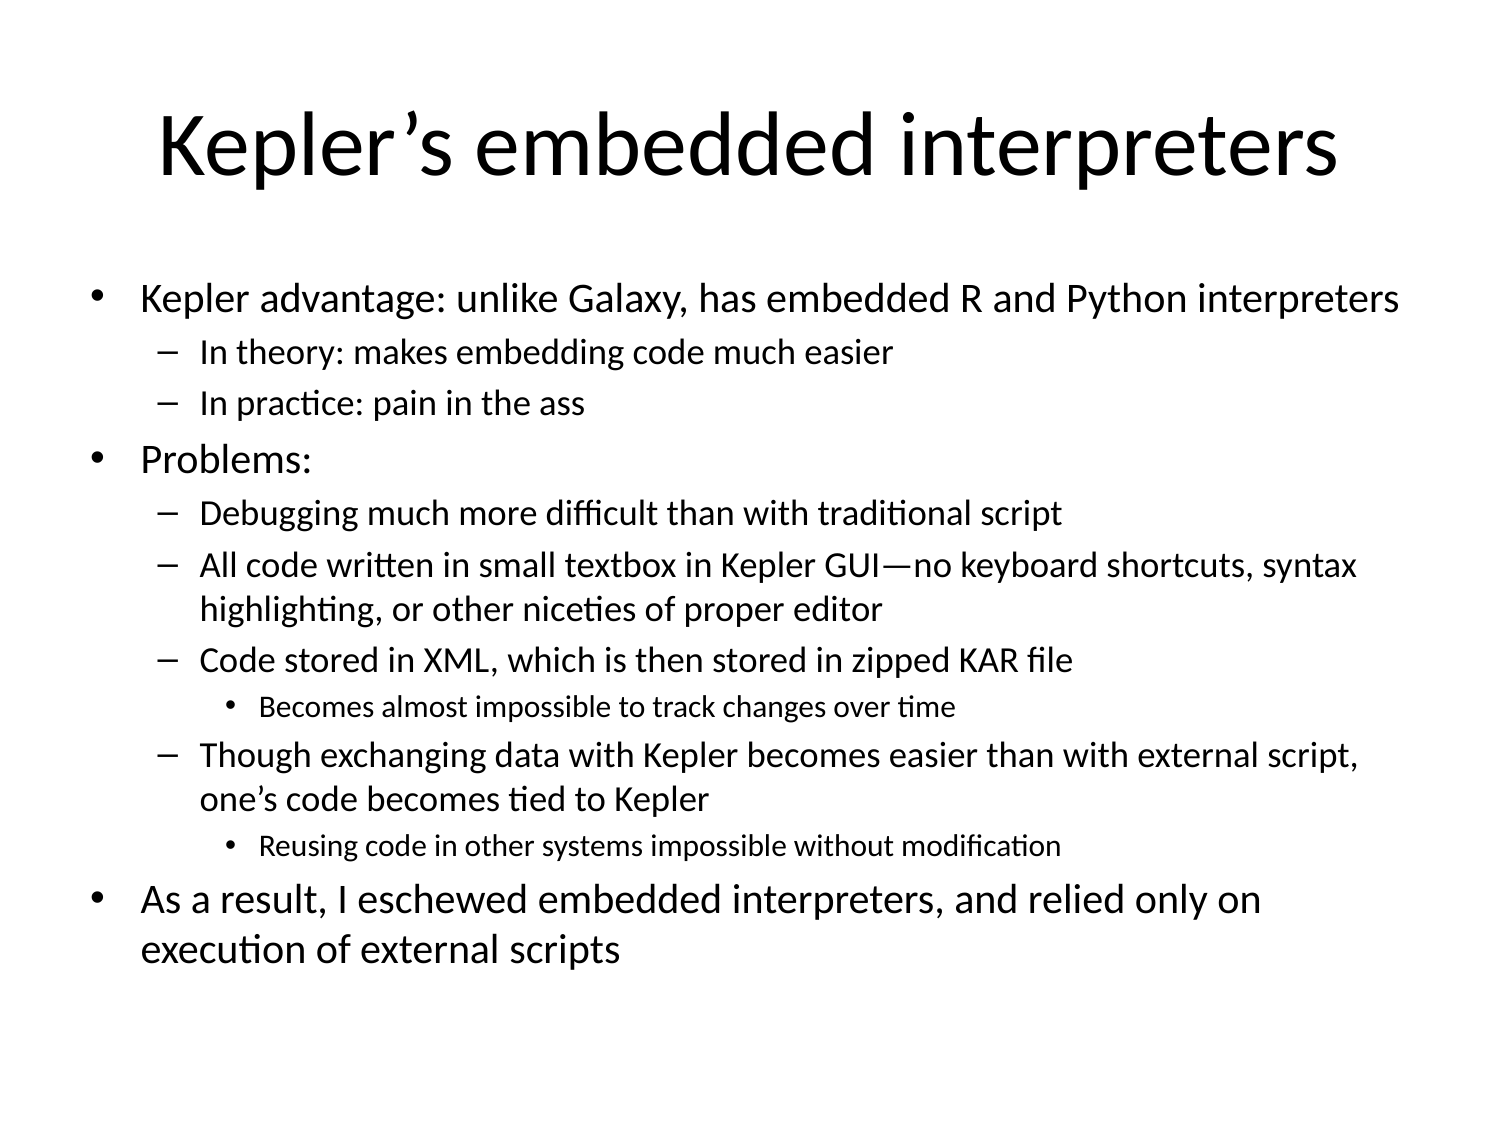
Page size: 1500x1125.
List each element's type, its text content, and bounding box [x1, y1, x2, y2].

title Kepler’s embedded interpreters [75, 45, 1425, 233]
list Kepler advantage: unlike Galaxy, has embedded R and Python interpreters In theory: makes embedding code much easier In practice: pain in the ass Problems: Debugging much more difficult than with traditional script All code written in small textbox in Kepler GUI—no keyboard shortcuts, syntax highlighting, or other niceties of proper editor Code stored in XML, which is then stored in zipped KAR file Becomes almost impossible to track changes over time Though exchanging data with Kepler becomes easier than with external script, one’s code becomes tied to Kepler Reusing code in other systems impossible without modification As a result, I eschewed embedded interpreters, and relied only on execution of external scripts [75, 262, 1425, 1005]
